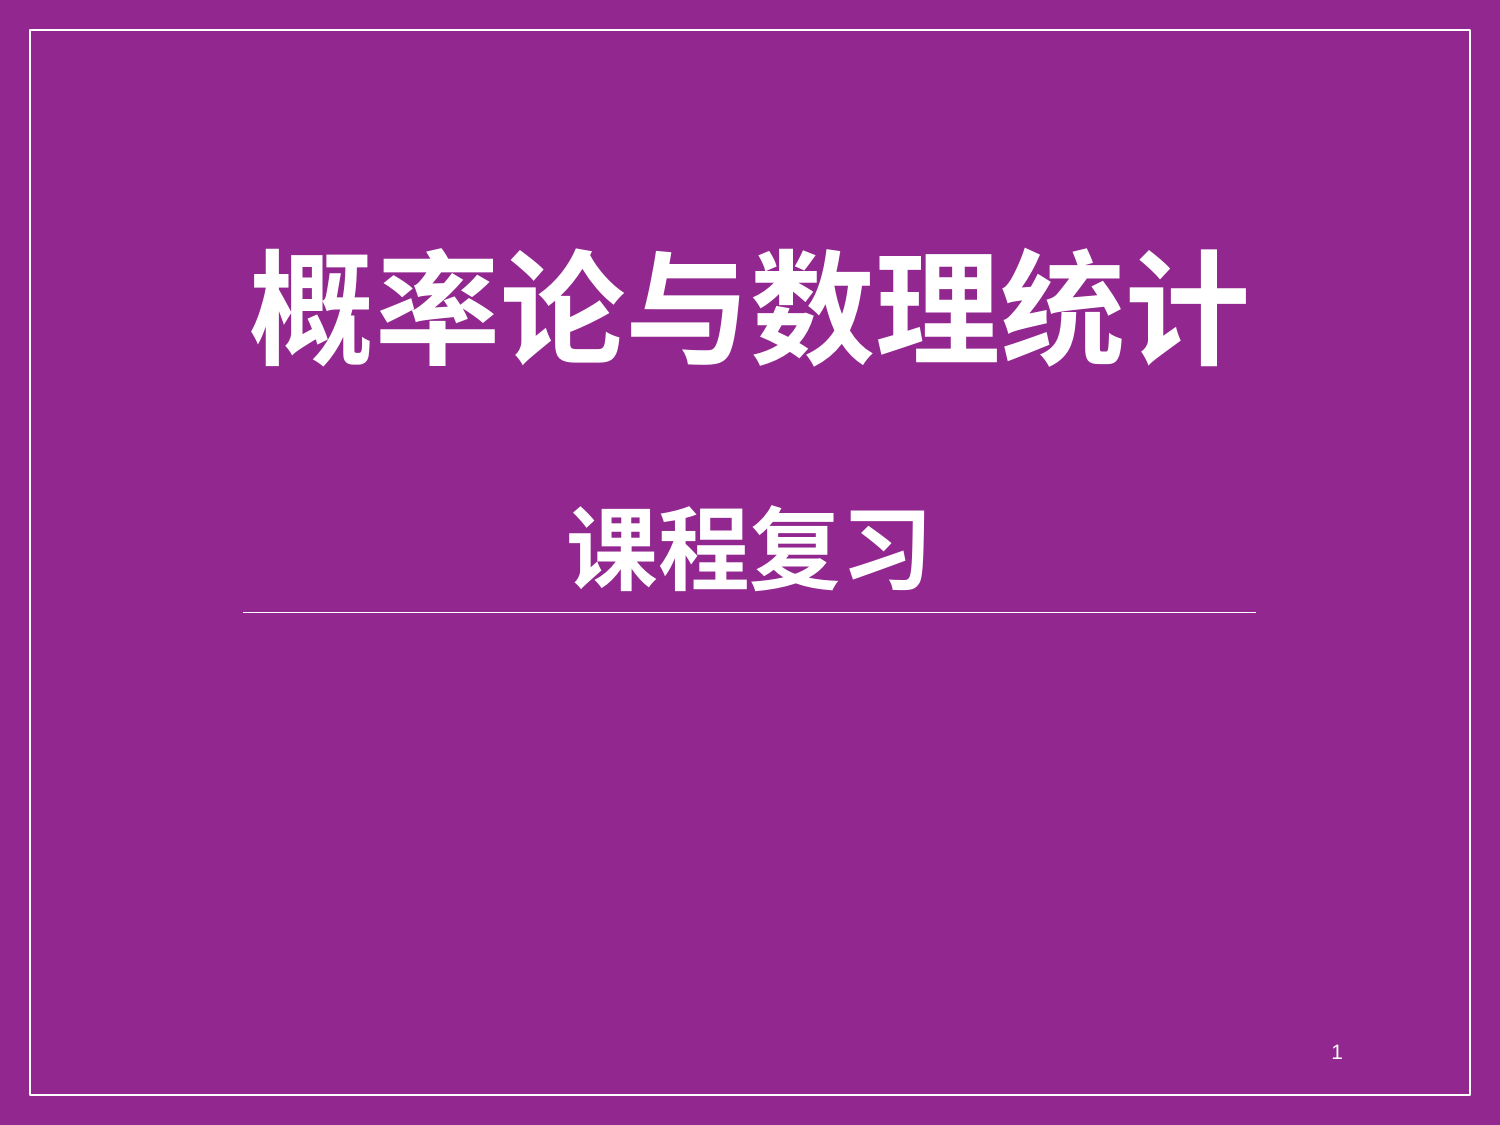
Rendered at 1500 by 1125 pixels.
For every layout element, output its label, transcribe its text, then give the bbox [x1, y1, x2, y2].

title 概率论与数理统计 课程复习 [112, 184, 1388, 610]
slide_number 1 [1147, 1020, 1358, 1081]
